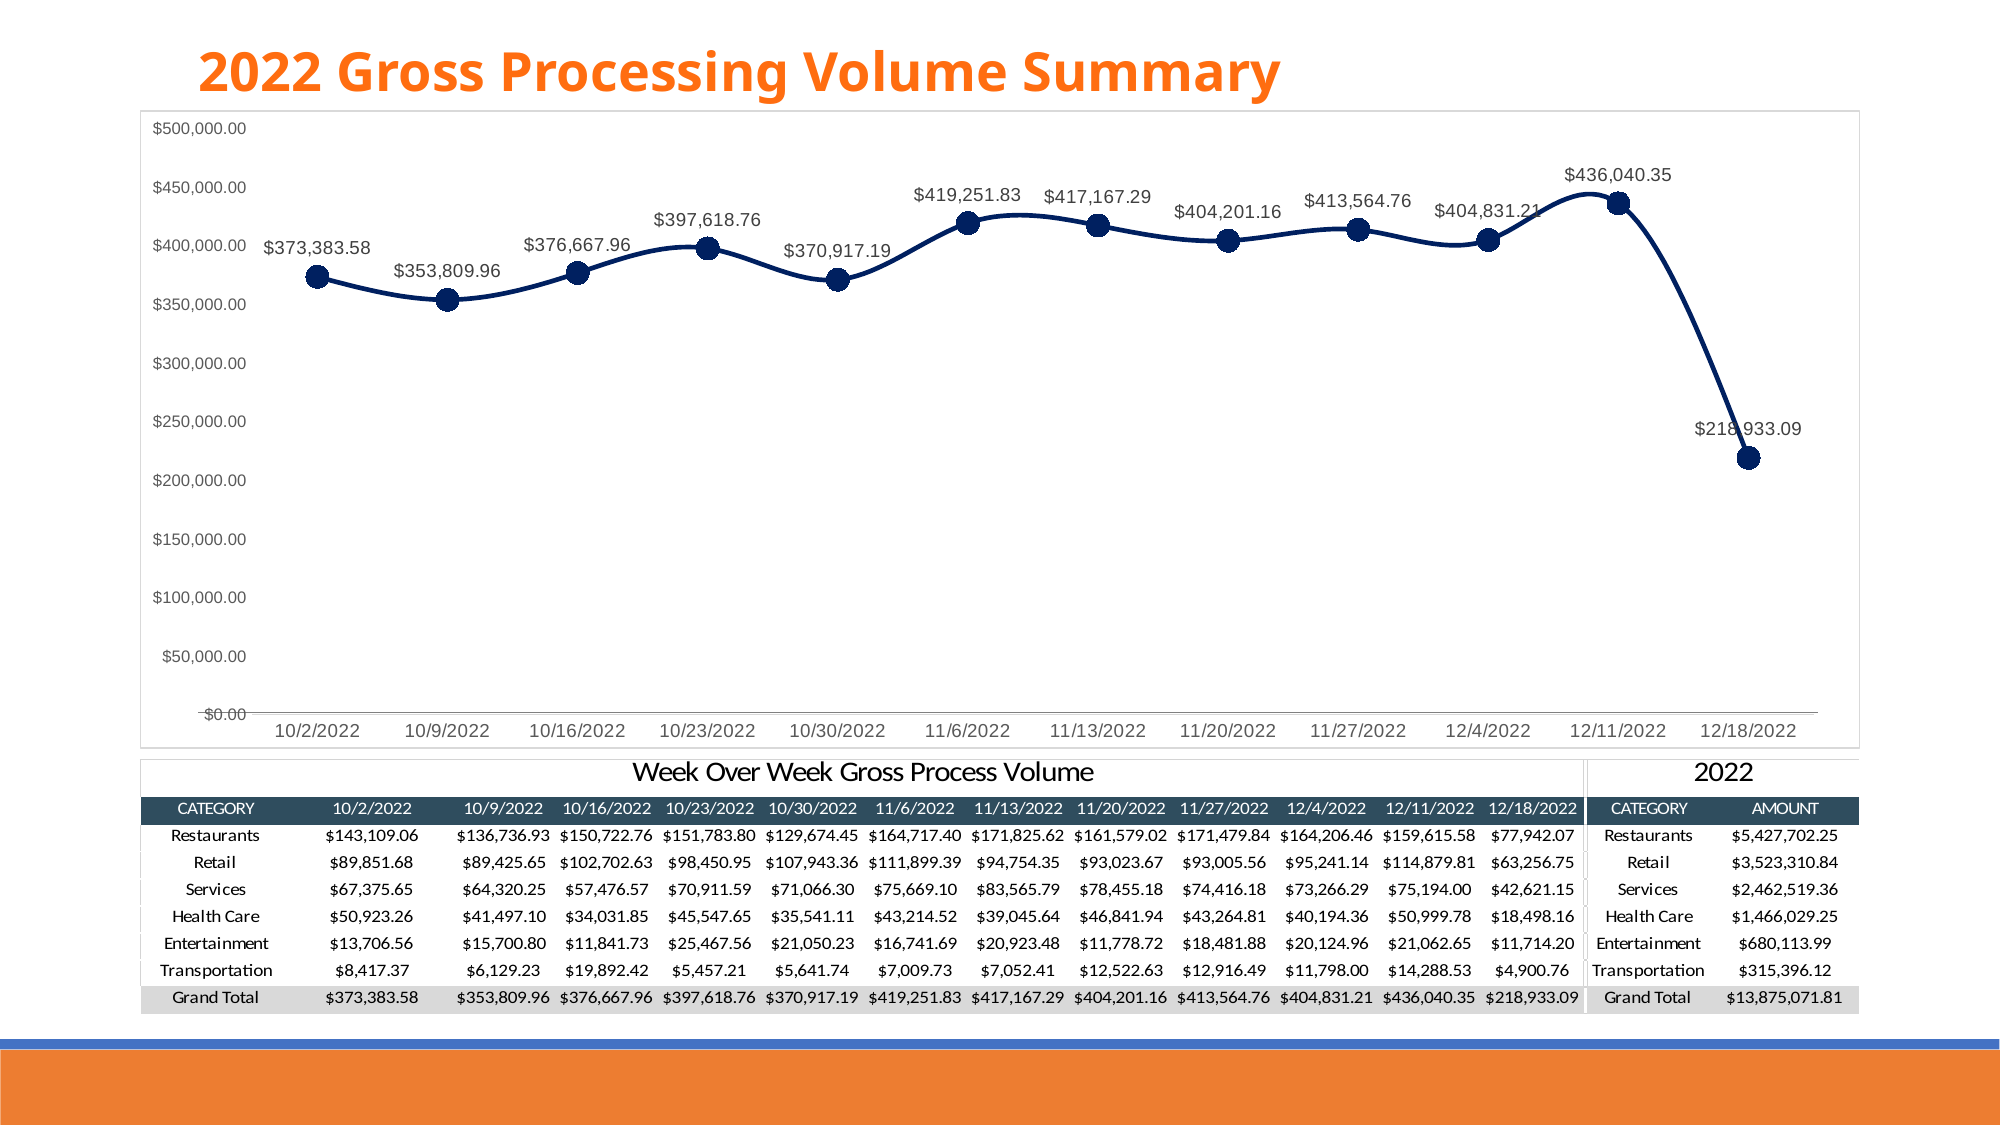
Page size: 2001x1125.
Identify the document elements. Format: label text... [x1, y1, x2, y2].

chart [139, 109, 1861, 750]
text_box 2022 Gross Processing Volume Summary [183, 30, 1759, 107]
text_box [139, 758, 1861, 1016]
